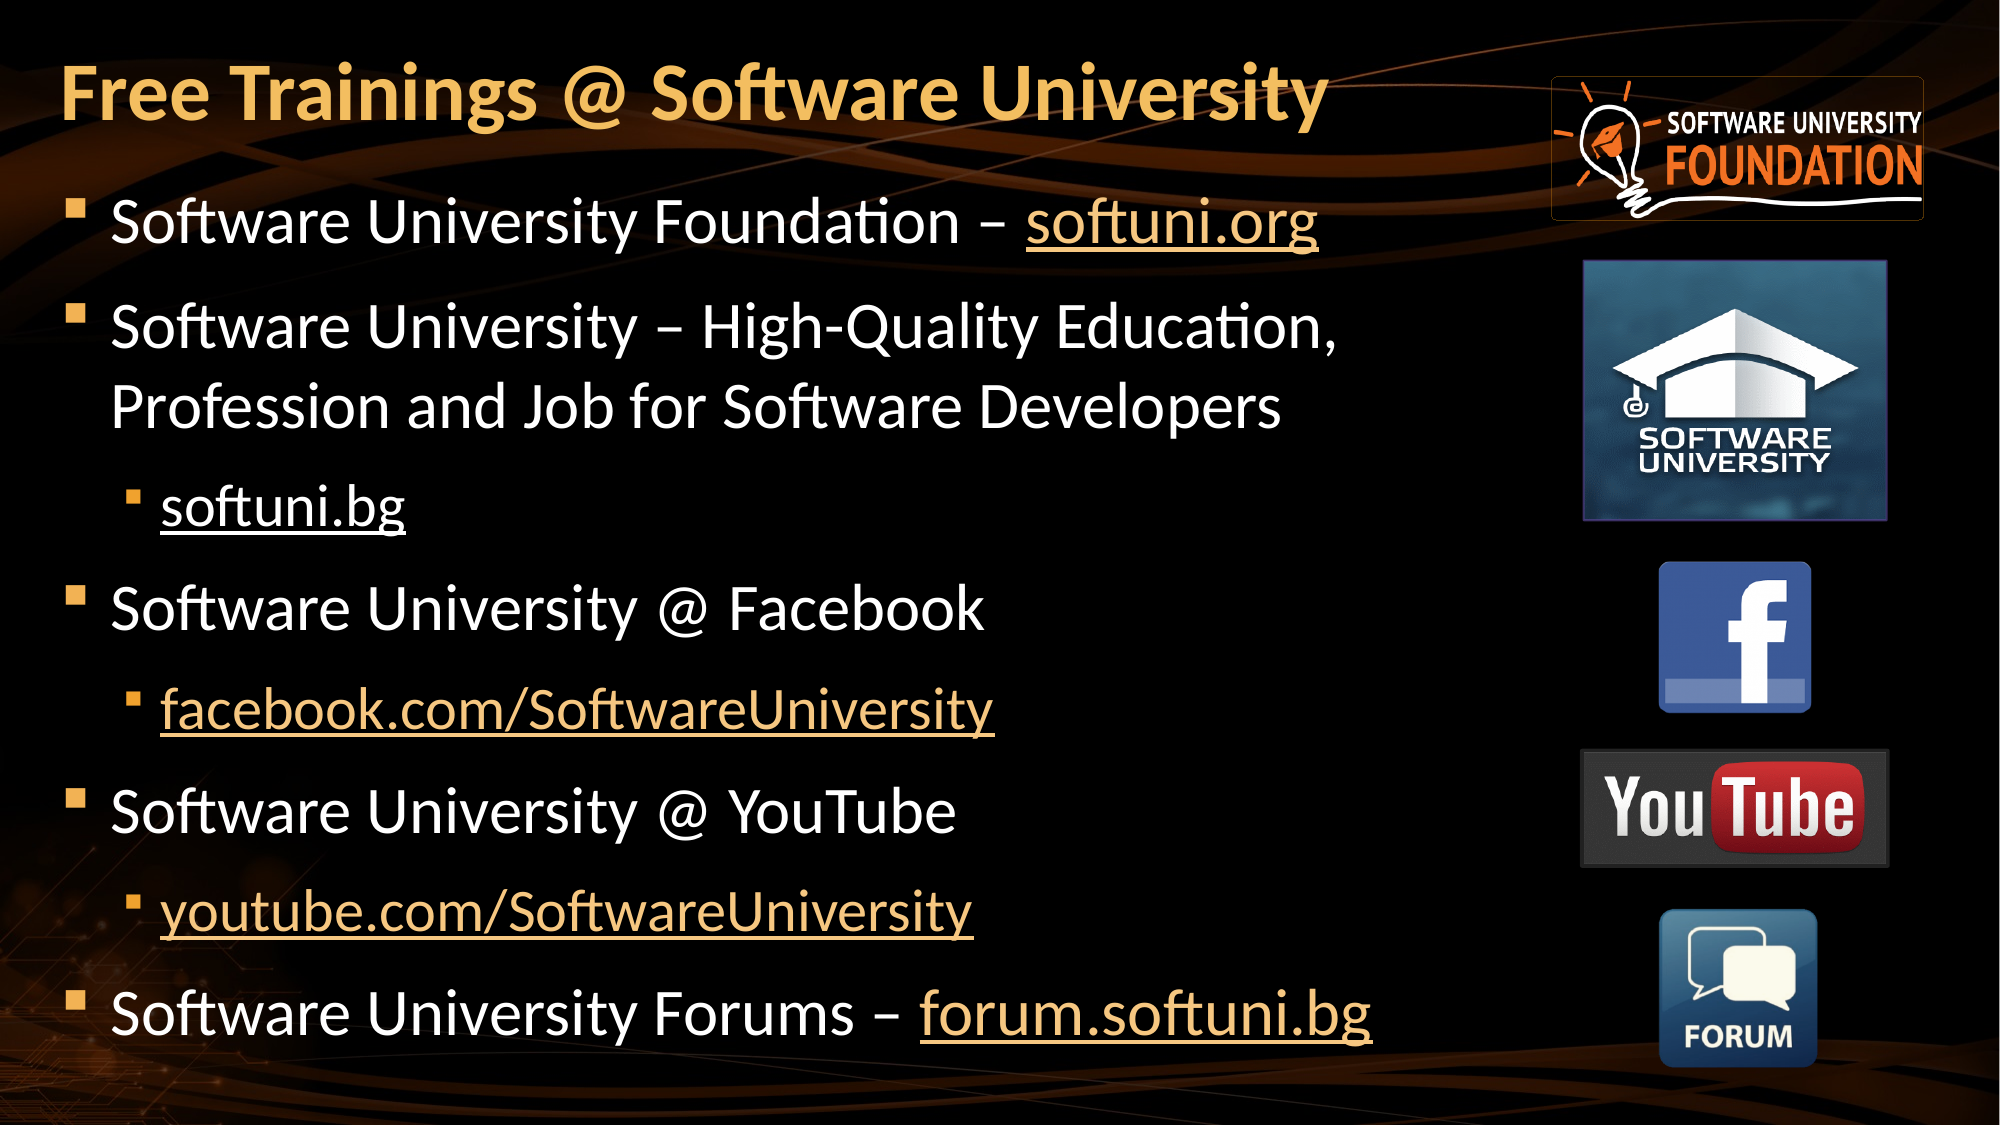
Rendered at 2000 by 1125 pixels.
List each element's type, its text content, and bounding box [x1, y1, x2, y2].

list Software University Foundation – softuni.org Software University – High-Quality Education, Profession and Job for Software Developers softuni.bg Software University @ Facebook facebook.com/SoftwareUniversity Software University @ YouTube youtube.com/SoftwareUniversity Software University Forums – forum.softuni.bg [42, 170, 1591, 1096]
picture [0, 0, 2000, 1125]
title Free Trainings @ Software University [42, 16, 1532, 170]
